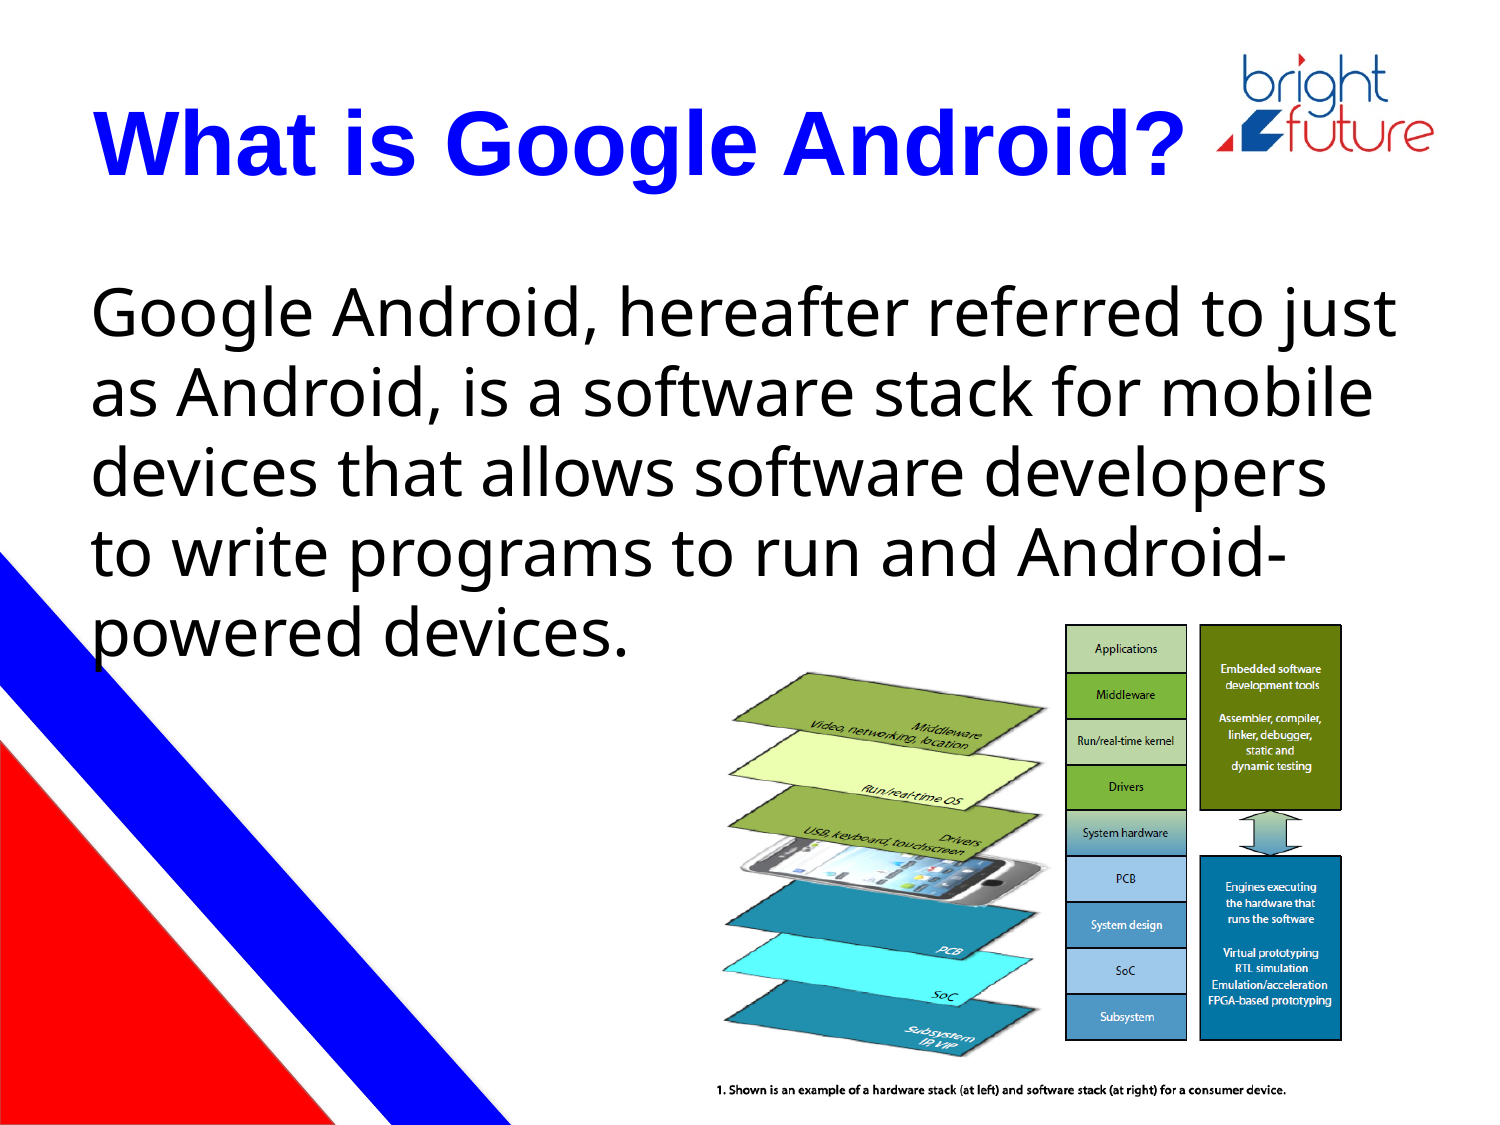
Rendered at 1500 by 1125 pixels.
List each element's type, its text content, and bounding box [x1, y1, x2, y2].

picture [690, 609, 1365, 1110]
picture [1185, 33, 1453, 181]
title What is Google Android? [75, 45, 1209, 233]
list Google Android, hereafter referred to just as Android, is a software stack for mobile devices that allows software developers to write programs to run and Android-powered devices. [75, 262, 1425, 1005]
